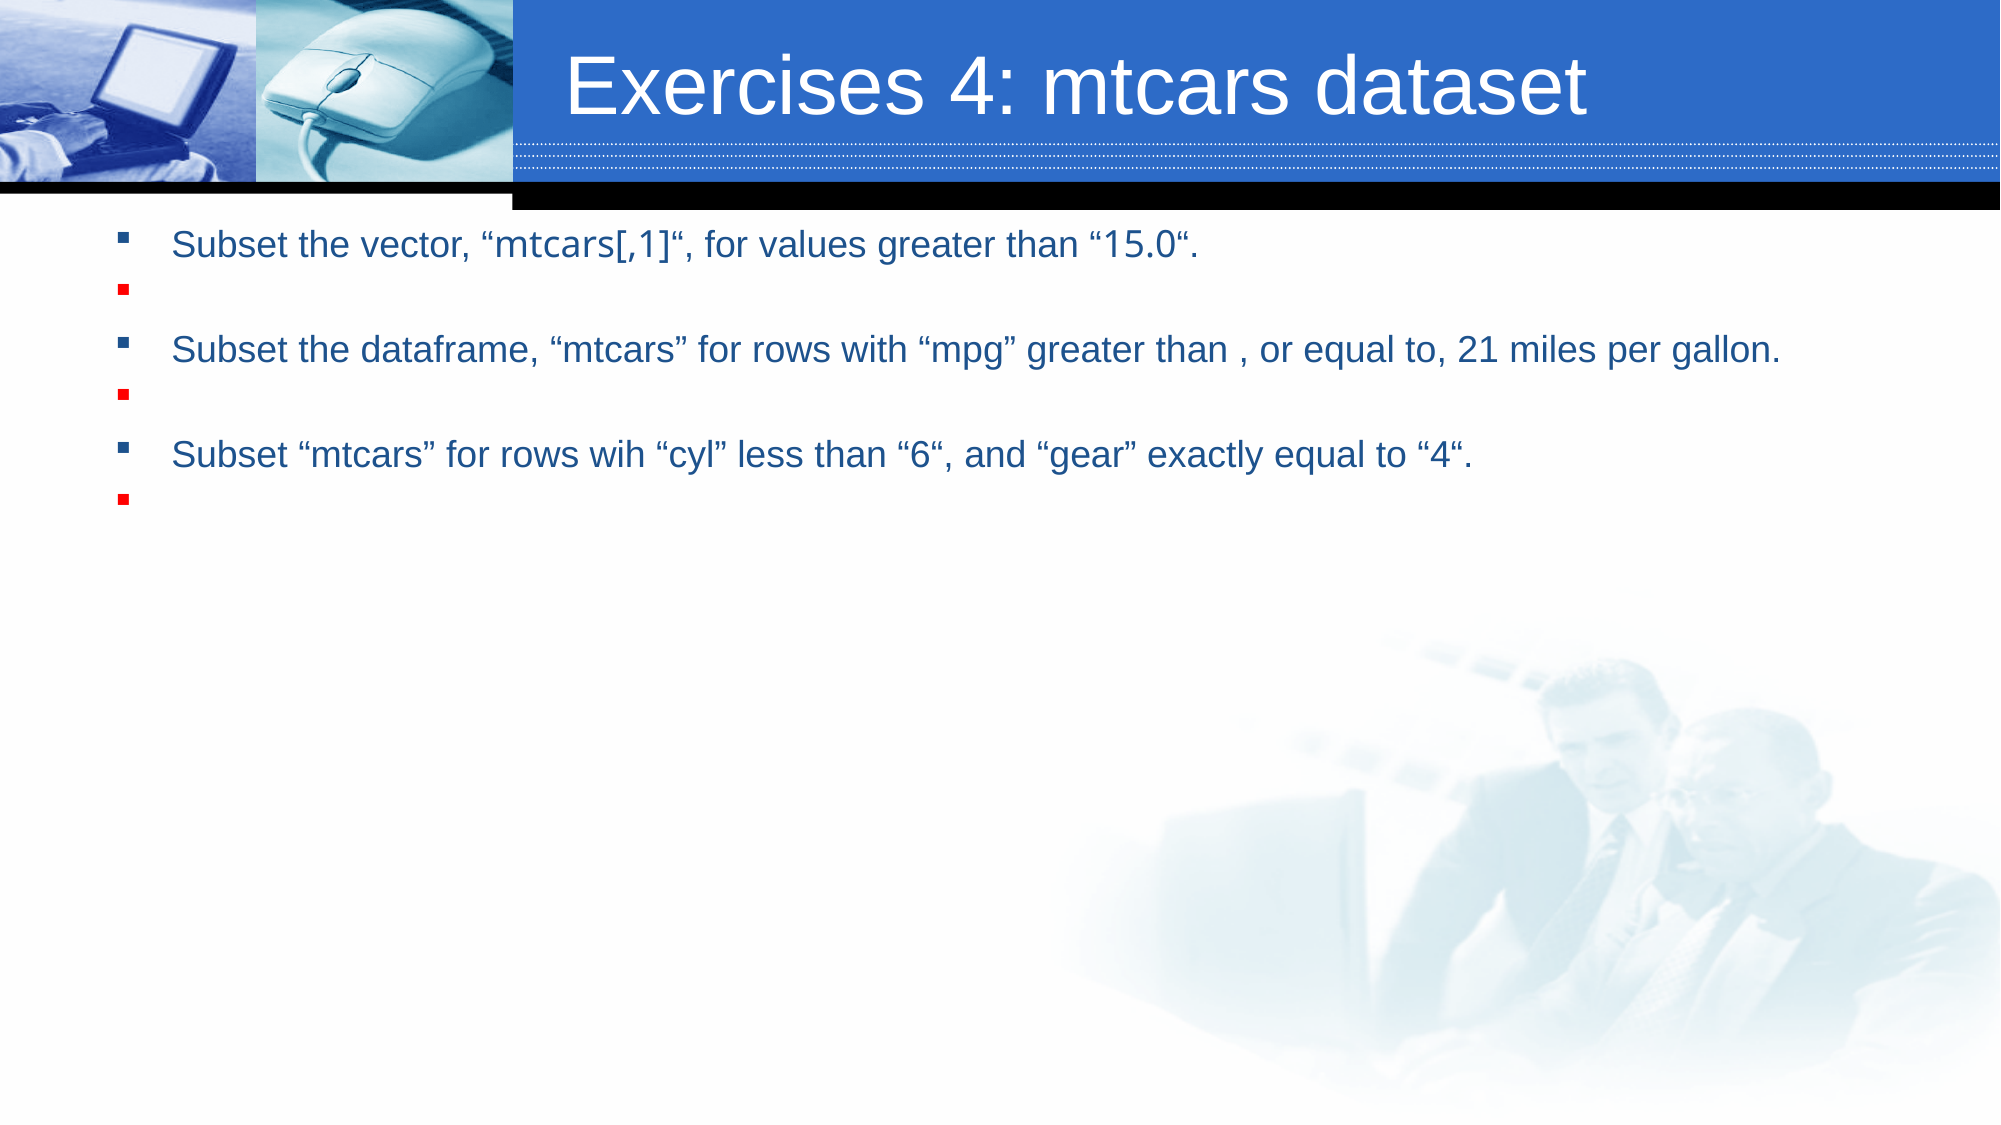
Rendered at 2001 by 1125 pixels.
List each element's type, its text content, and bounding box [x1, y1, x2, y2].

picture [0, 0, 513, 181]
title Exercises 4: mtcars dataset [549, 37, 1934, 125]
list Subset the vector, “mtcars[,1]“, for values greater than “15.0“. Subset the dataframe, “mtcars” for rows with “mpg” greater than , or equal to, 21 miles per gallon. Subset “mtcars” for rows wih “cyl” less than “6“, and “gear” exactly equal to “4“. [99, 212, 1900, 1037]
picture [0, 0, 2001, 1125]
